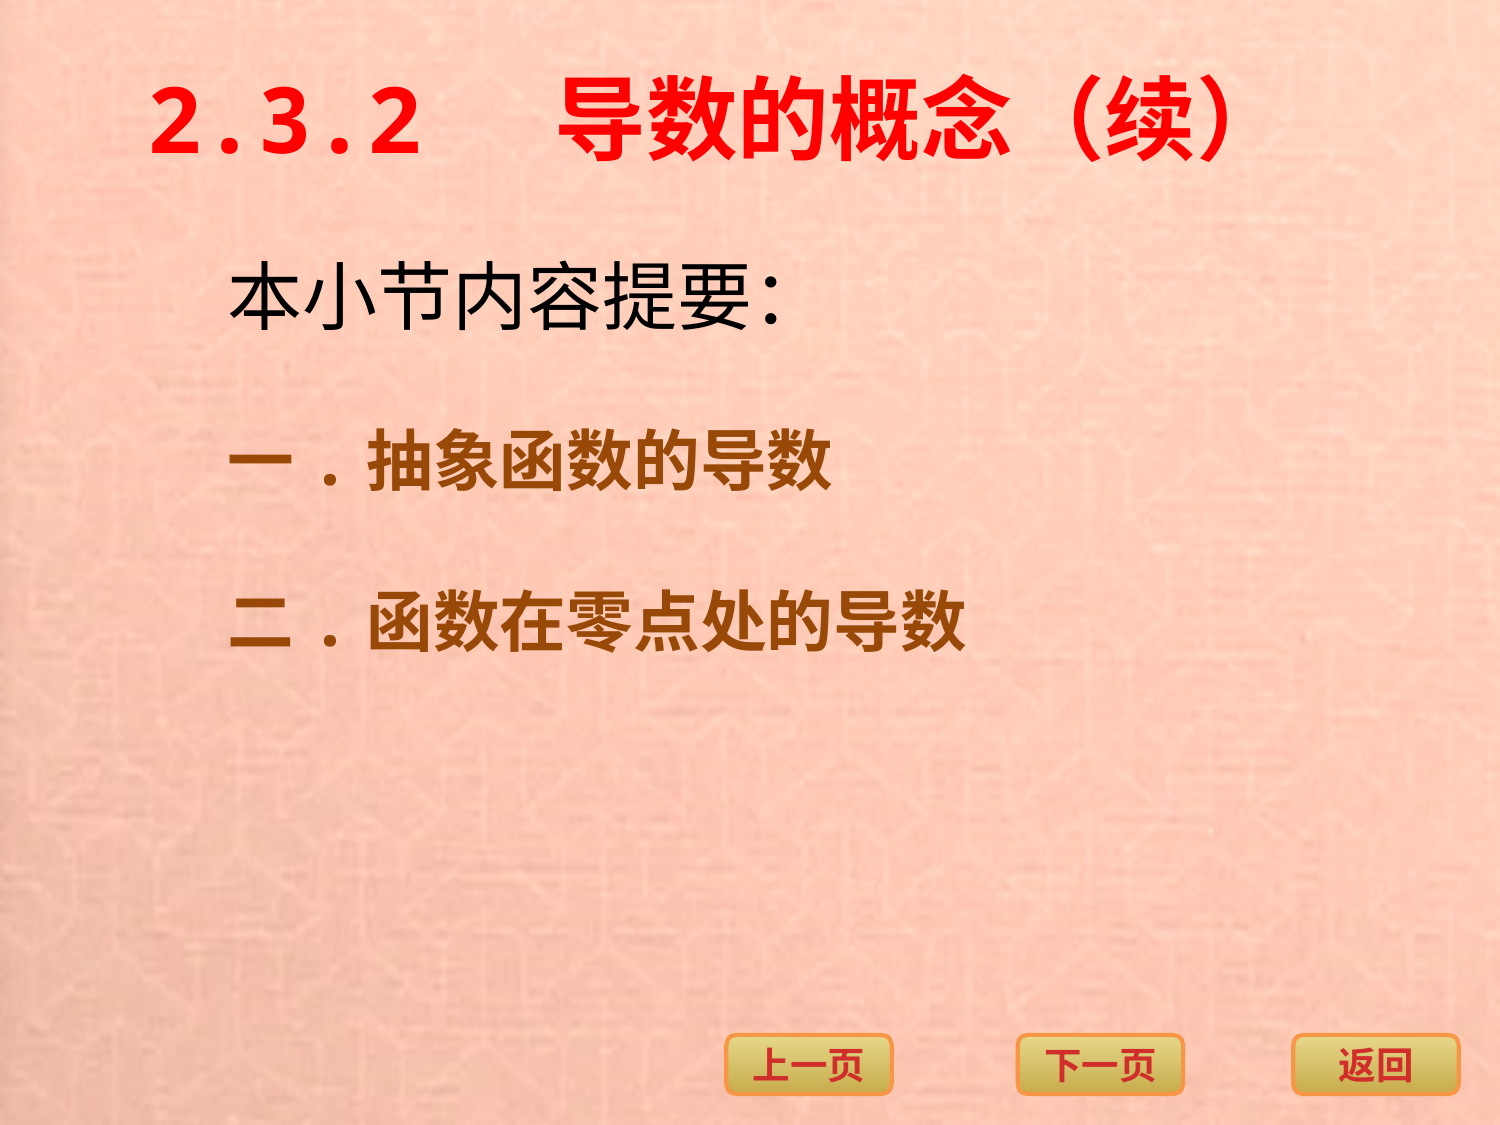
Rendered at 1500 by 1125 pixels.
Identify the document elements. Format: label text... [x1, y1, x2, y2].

text_box 2.3.2 导数的概念（续） [132, 54, 1494, 180]
text_box 本小节内容提要： [213, 241, 814, 347]
text_box 二.函数在零点处的导数 [213, 572, 992, 668]
text_box 一.抽象函数的导数 [213, 411, 992, 506]
picture [0, 0, 1500, 1125]
